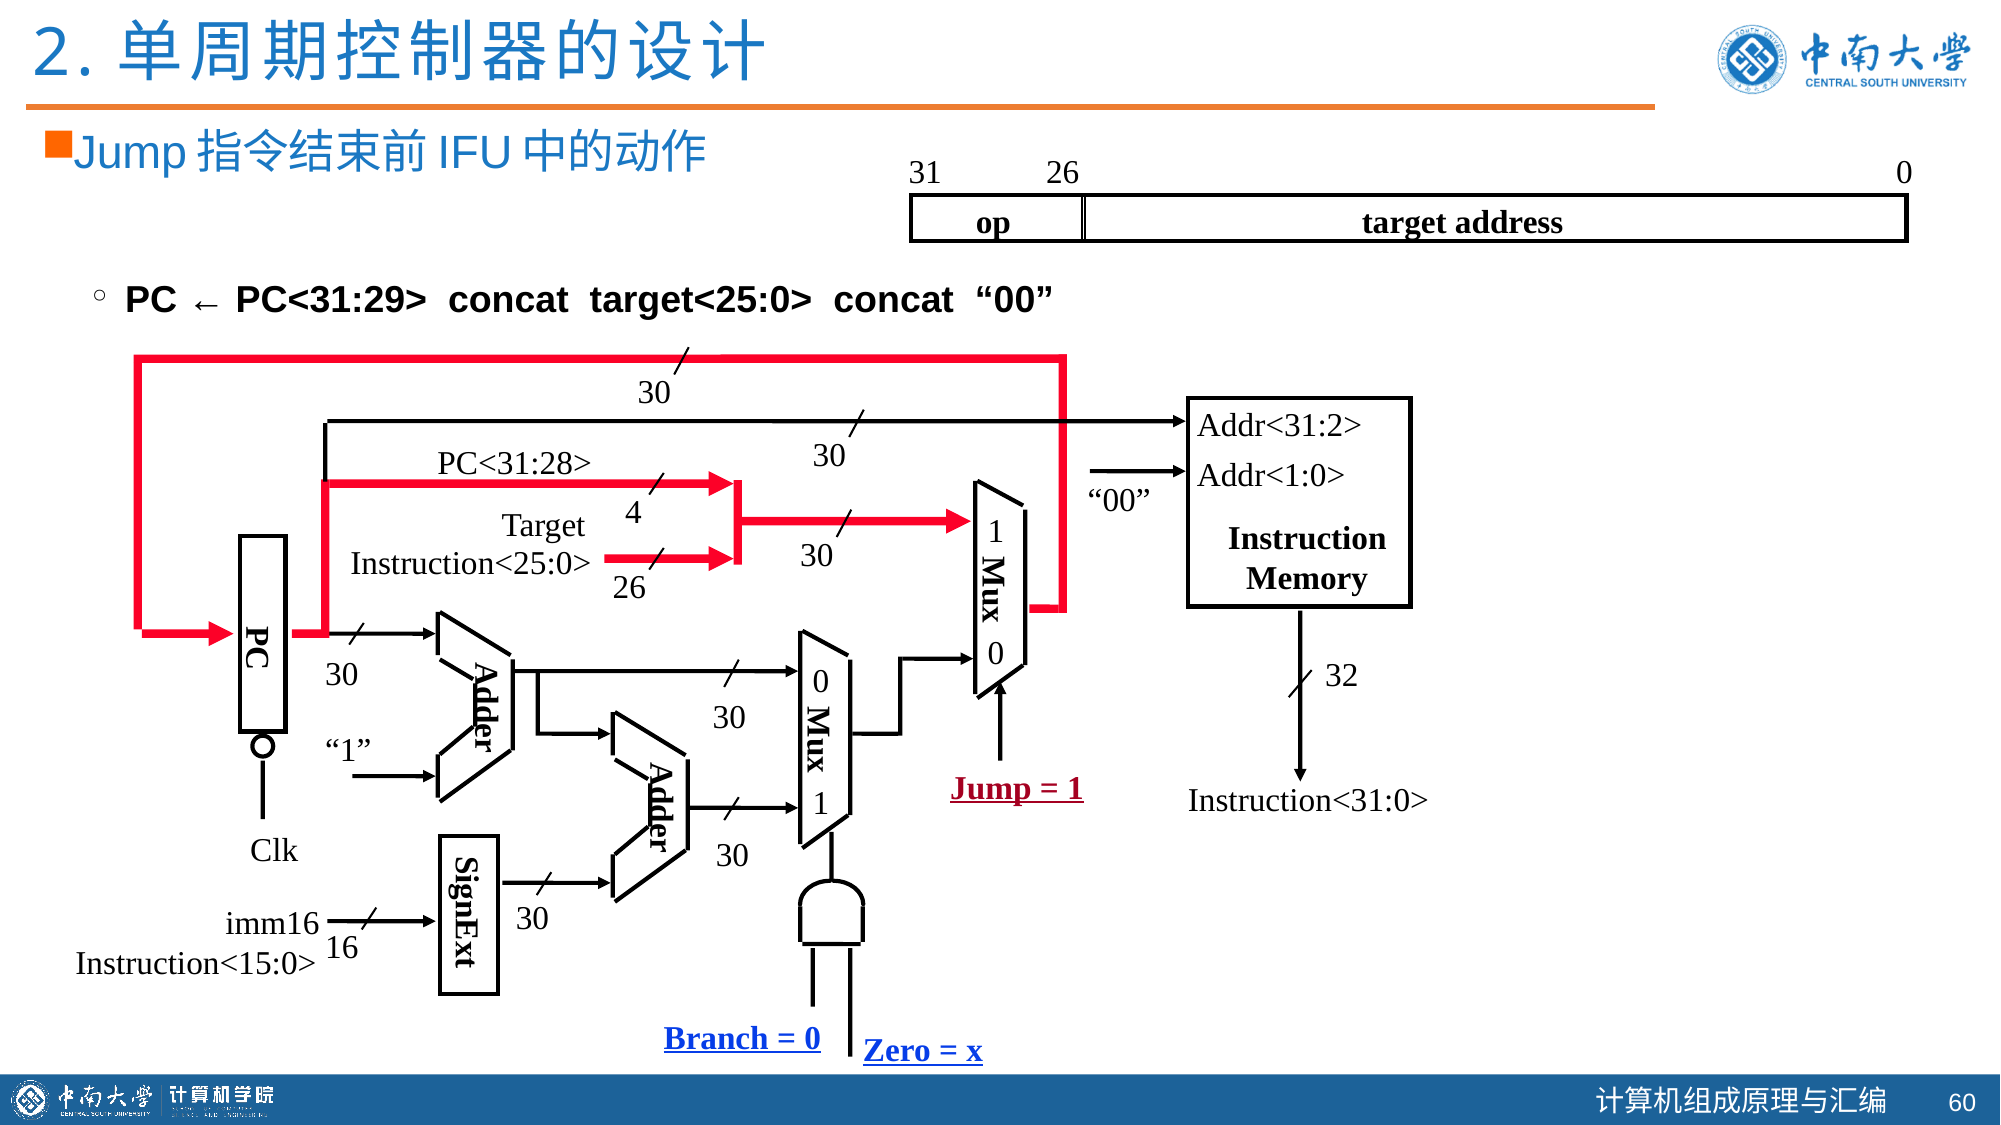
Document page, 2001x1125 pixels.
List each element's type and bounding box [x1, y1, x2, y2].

list [17, 10, 1615, 83]
text_box [648, 1008, 837, 1063]
text_box [700, 826, 765, 881]
text_box [133, 347, 1411, 613]
text_box [329, 433, 734, 537]
picture [1708, 19, 1982, 99]
text_box [1173, 610, 1445, 826]
picture [0, 1080, 299, 1120]
text_box [439, 835, 499, 995]
text_box [335, 496, 734, 612]
text_box [60, 894, 436, 988]
text_box [141, 535, 435, 876]
text_box [697, 688, 761, 743]
text_box [437, 612, 864, 945]
text_box [741, 480, 1099, 814]
text_box [539, 727, 611, 740]
text_box [81, 271, 1426, 325]
text_box [500, 872, 611, 943]
list [26, 114, 1968, 186]
text_box [848, 948, 999, 1076]
text_box [893, 143, 1928, 248]
slide_number [1916, 1079, 1992, 1124]
